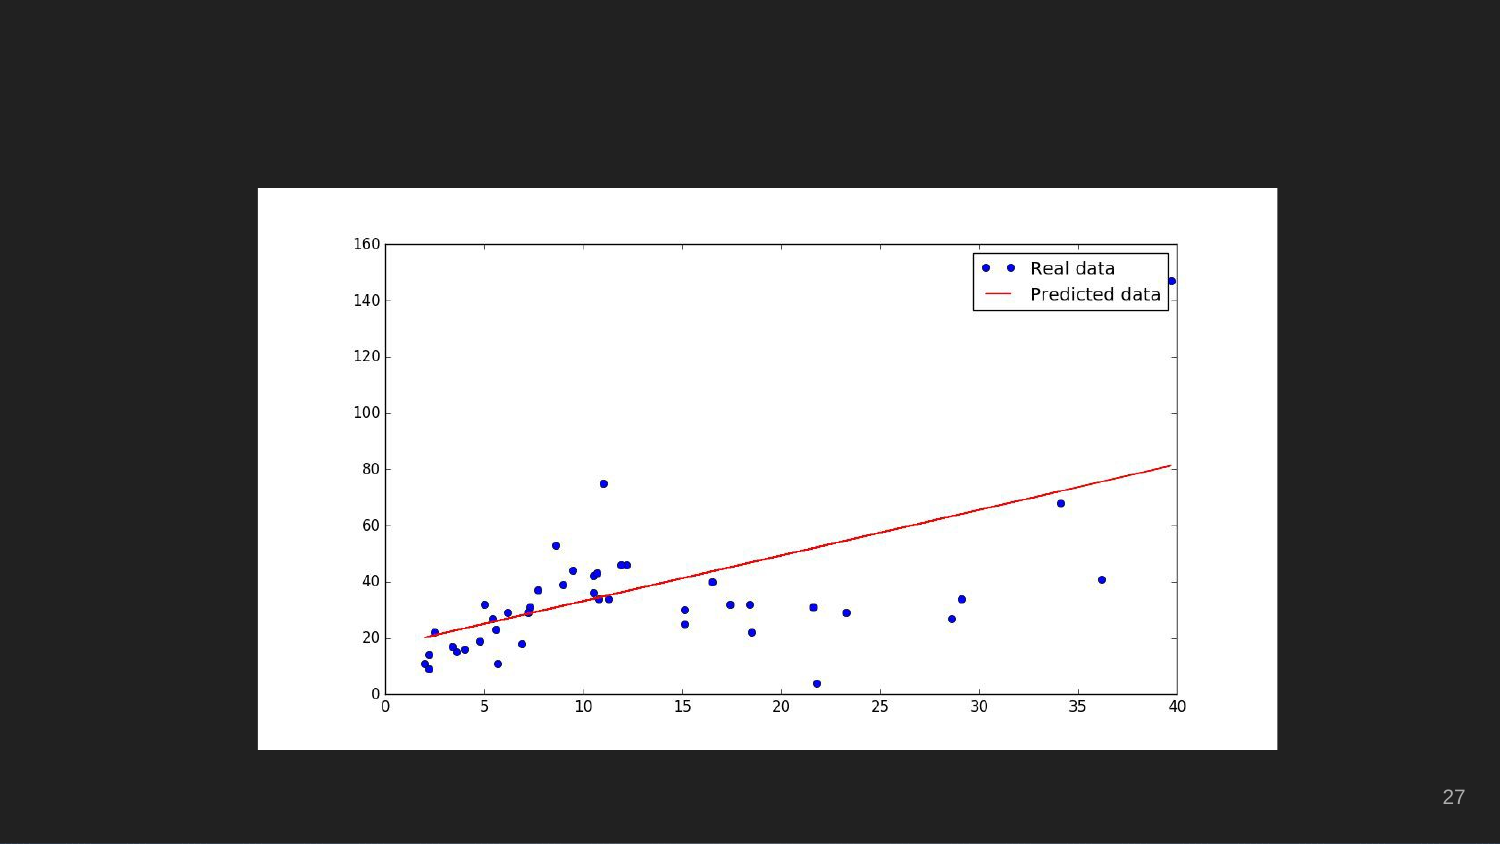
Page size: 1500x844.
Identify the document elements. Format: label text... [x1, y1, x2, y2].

slide_number 27 [1438, 783, 1470, 844]
text_box [257, 188, 1278, 750]
